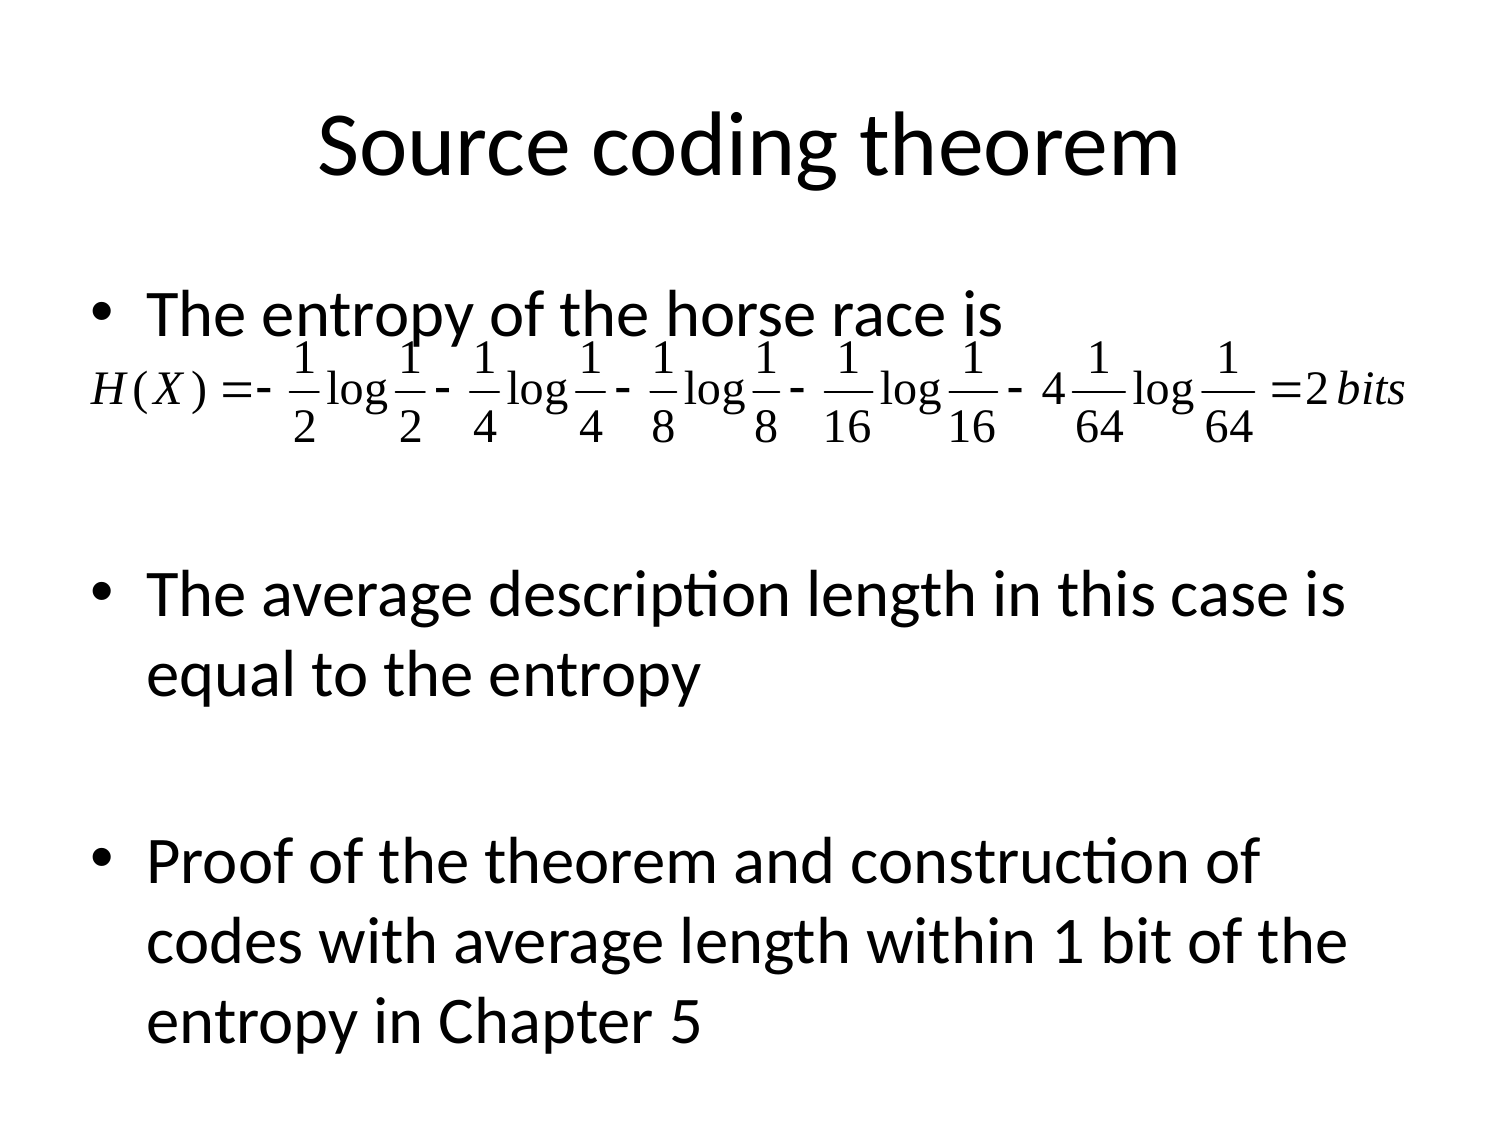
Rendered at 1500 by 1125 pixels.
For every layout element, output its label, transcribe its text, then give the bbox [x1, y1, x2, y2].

title Source coding theorem [75, 45, 1425, 233]
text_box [81, 327, 1417, 453]
list The entropy of the horse race is The average description length in this case is equal to the entropy Proof of the theorem and construction of codes with average length within 1 bit of the entropy in Chapter 5 [75, 262, 1425, 1005]
